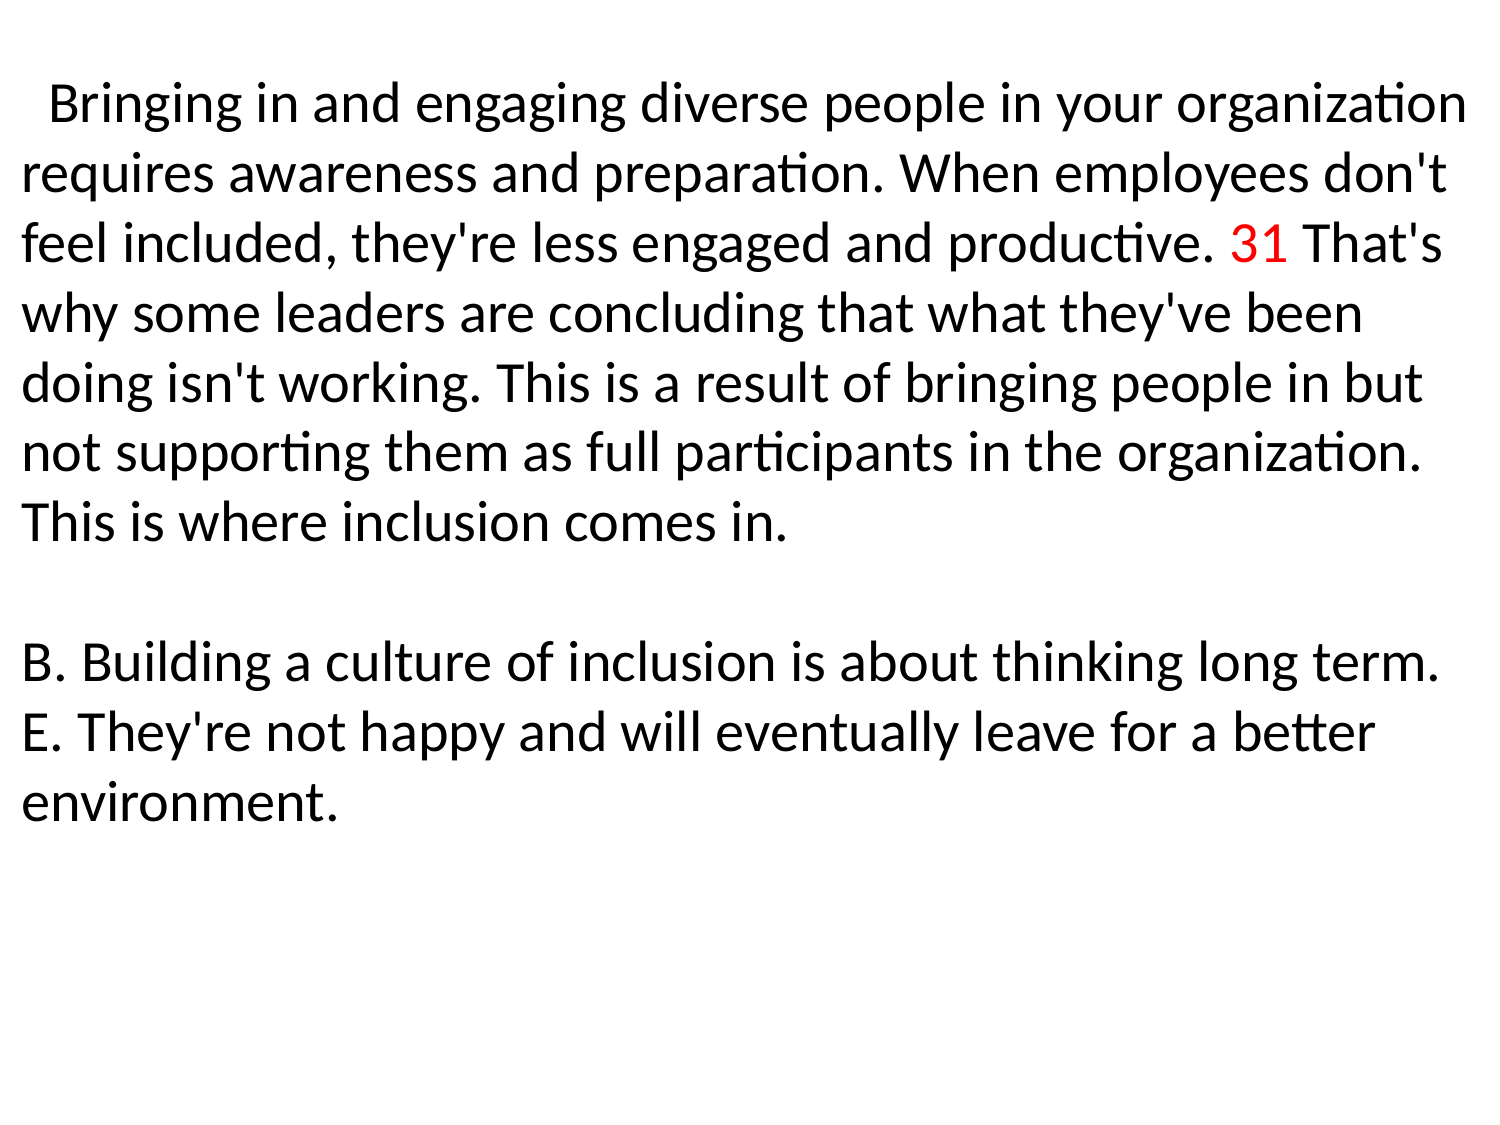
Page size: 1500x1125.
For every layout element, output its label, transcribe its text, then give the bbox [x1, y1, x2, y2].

text_box Bringing in and engaging diverse people in your organization requires awareness and preparation. When employees don't feel included, they're less engaged and productive. 31 That's why some leaders are concluding that what they've been doing isn't working. This is a result of bringing people in but not supporting them as full participants in the organization. This is where inclusion comes in. B. Building a culture of inclusion is about thinking long term. E. They're not happy and will eventually leave for a better environment. [6, 56, 1498, 841]
